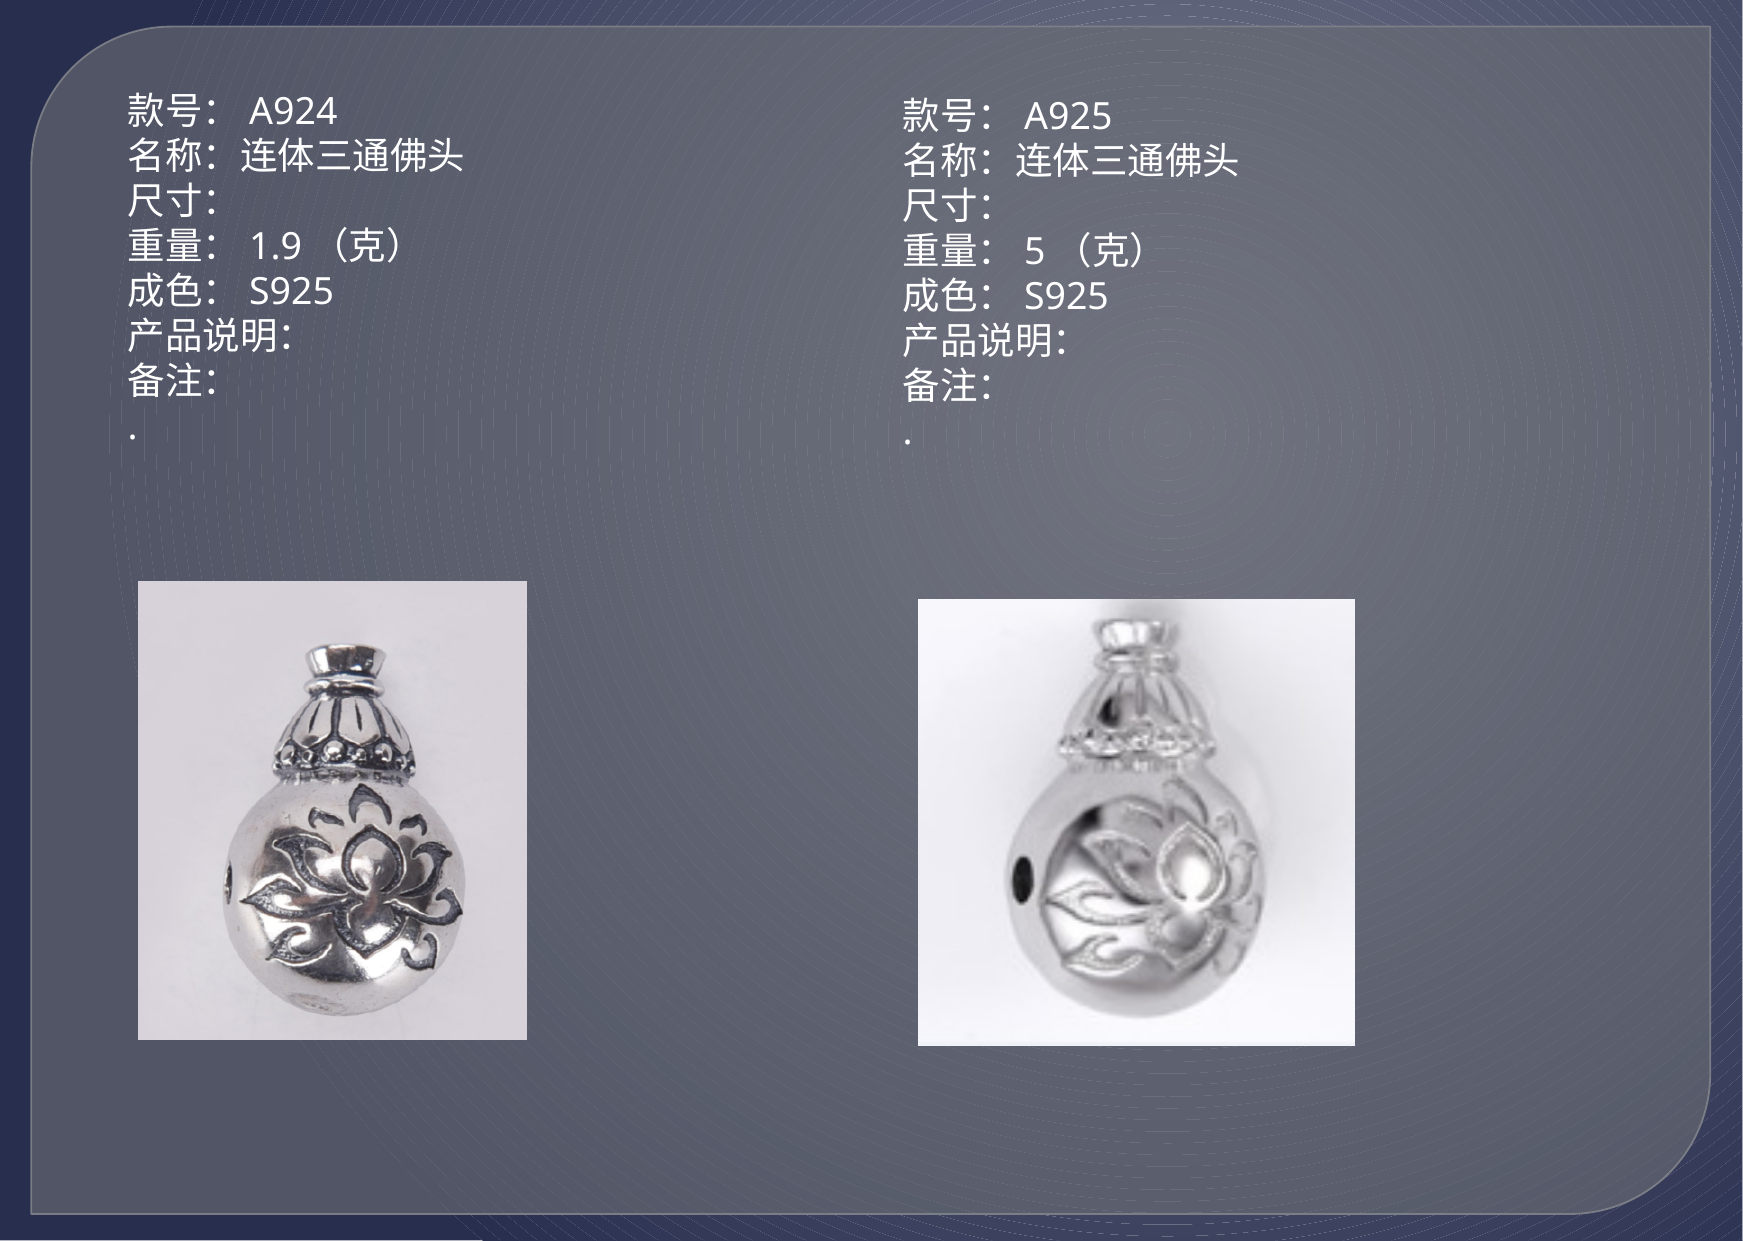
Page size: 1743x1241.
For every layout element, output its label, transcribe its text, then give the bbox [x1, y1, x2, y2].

picture [918, 599, 1355, 1047]
text_box 款号：A924 名称：连体三通佛头 尺寸： 重量：1.9（克） 成色：S925 产品说明： 备注： . [112, 79, 690, 455]
picture [138, 581, 527, 1041]
text_box 款号：A925 名称：连体三通佛头 尺寸： 重量：5（克） 成色：S925 产品说明： 备注： . [888, 84, 1465, 460]
